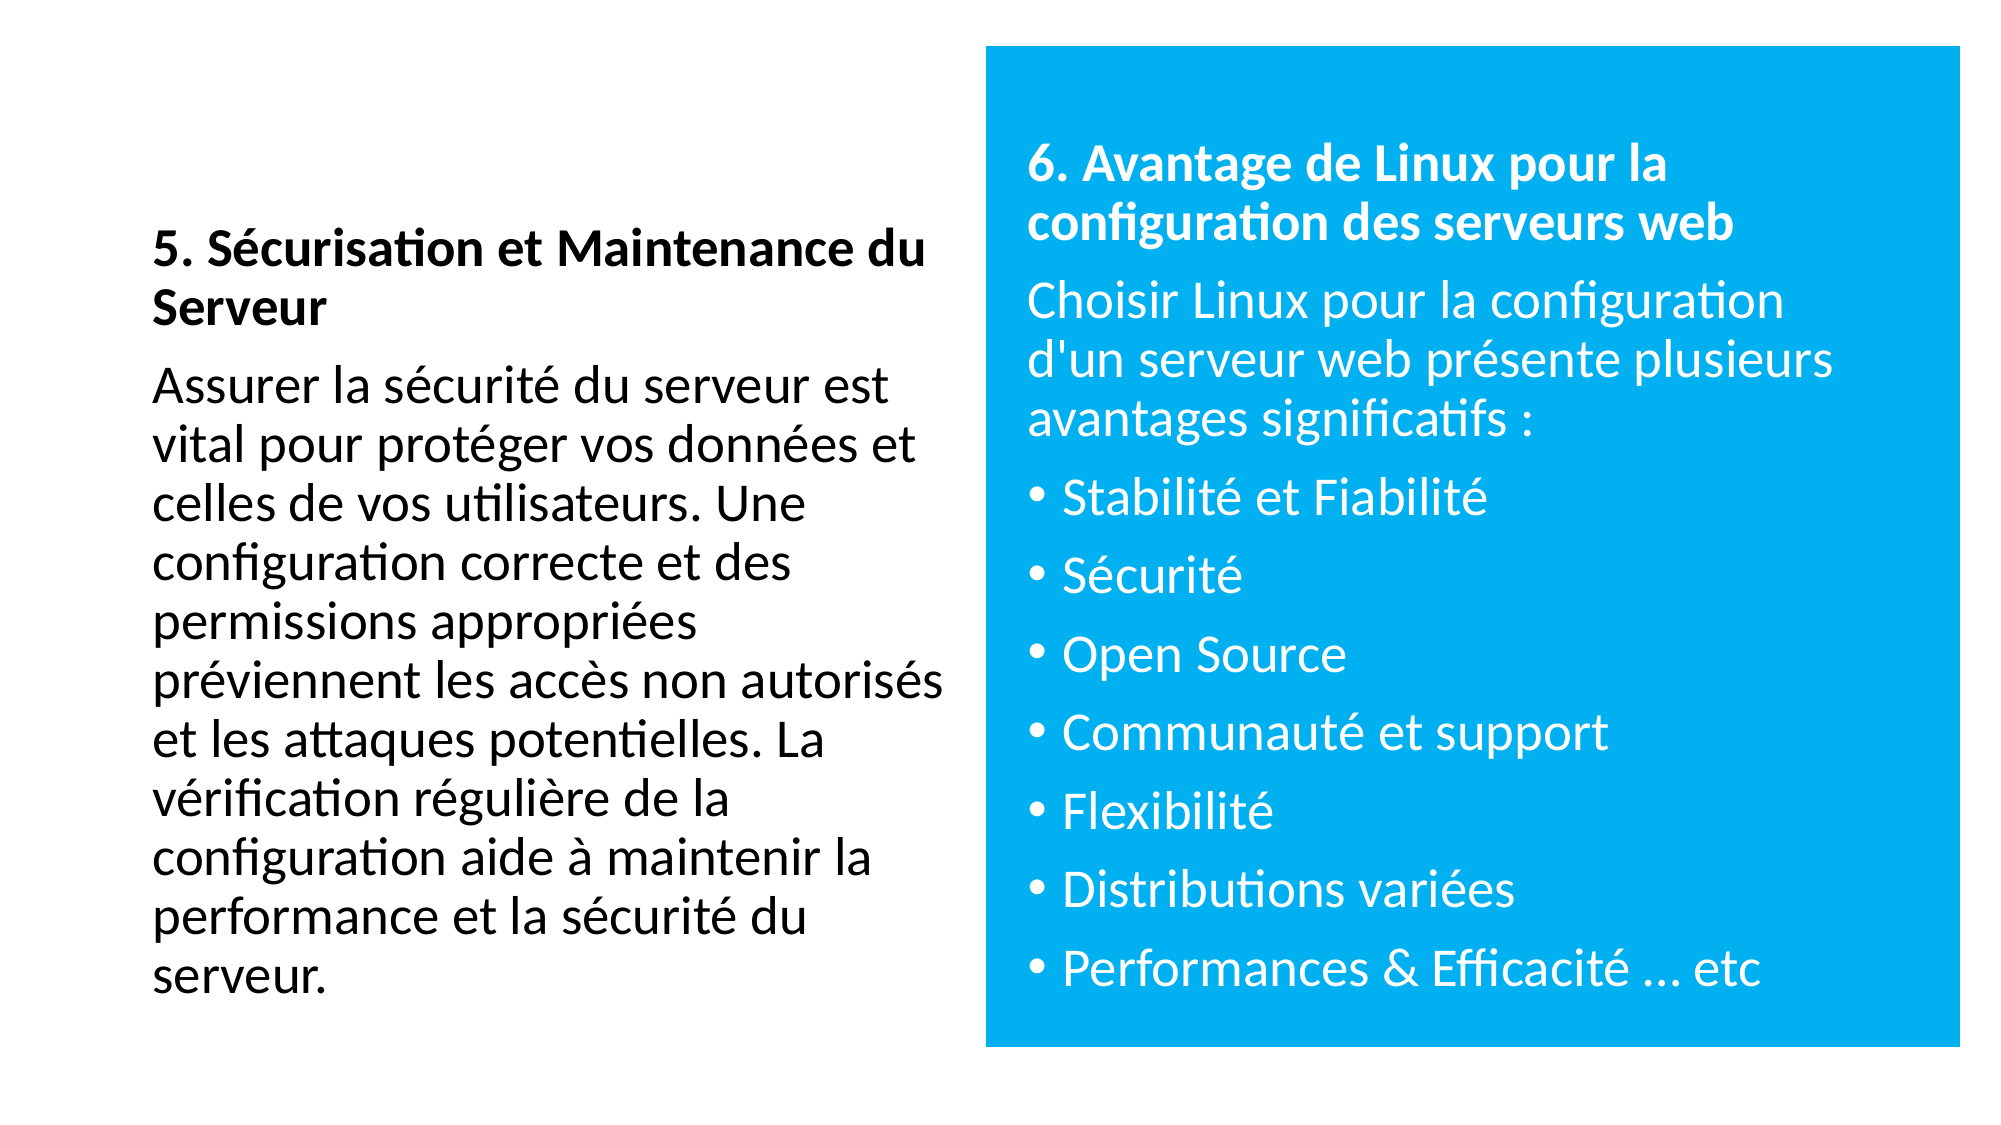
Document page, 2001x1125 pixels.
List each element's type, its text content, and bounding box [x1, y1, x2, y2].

text_box [986, 46, 1960, 1047]
list 6. Avantage de Linux pour la configuration des serveurs web Choisir Linux pour la configuration d'un serveur web présente plusieurs avantages significatifs : Stabilité et Fiabilité Sécurité Open Source Communauté et support Flexibilité Distributions variées Performances & Efficacité … etc [1012, 126, 1863, 1014]
list 5. Sécurisation et Maintenance du Serveur Assurer la sécurité du serveur est vital pour protéger vos données et celles de vos utilisateurs. Une configuration correcte et des permissions appropriées préviennent les accès non autorisés et les attaques potentielles. La vérification régulière de la configuration aide à maintenir la performance et la sécurité du serveur. [137, 126, 988, 1014]
